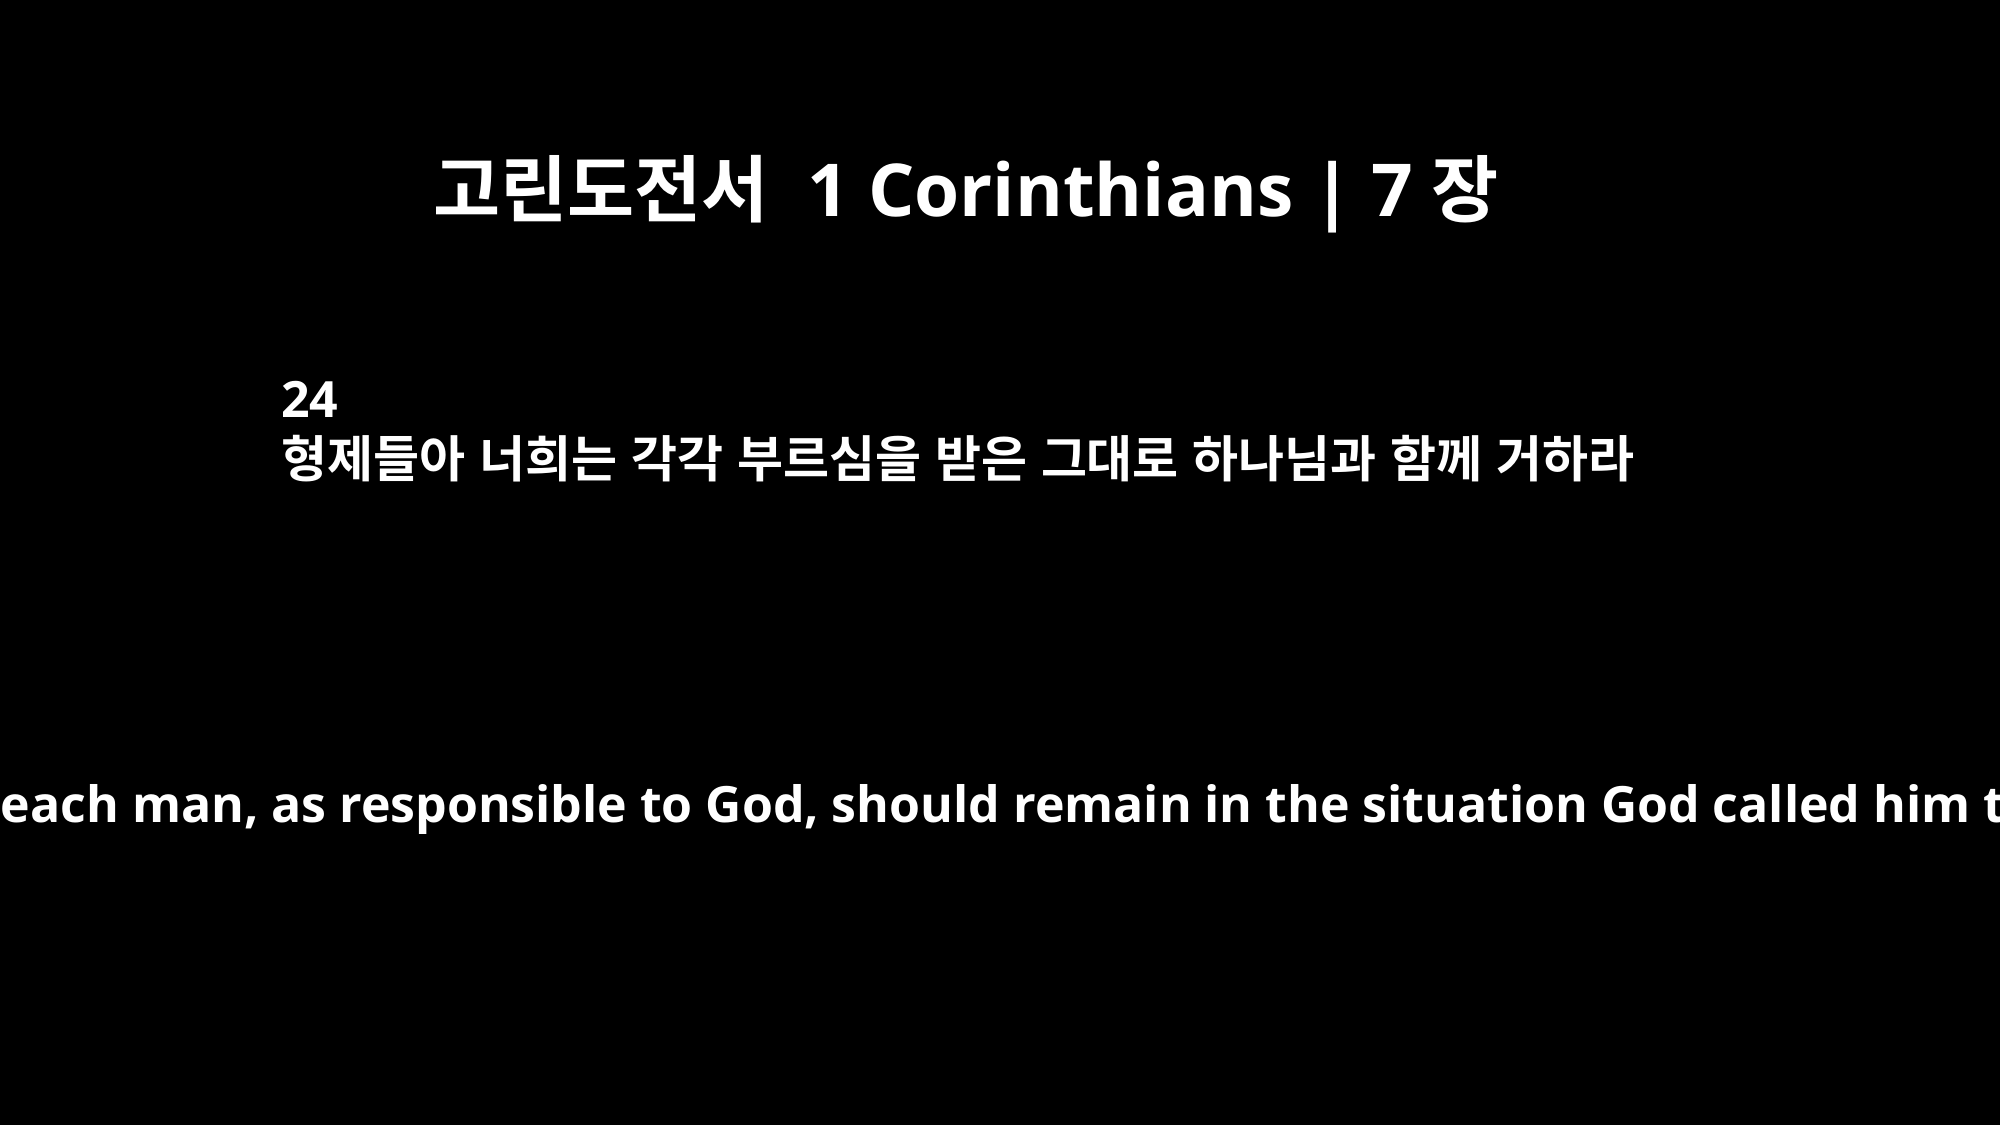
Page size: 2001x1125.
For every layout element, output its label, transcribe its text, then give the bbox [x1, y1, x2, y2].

text_box 24 형제들아 너희는 각각 부르심을 받은 그대로 하나님과 함께 거하라 [266, 359, 1651, 495]
text_box Brothers, each man, as responsible to God, should remain in the situation God called him to. [0, 764, 2000, 840]
text_box 고린도전서 1 Corinthians | 7장 [418, 136, 1514, 239]
